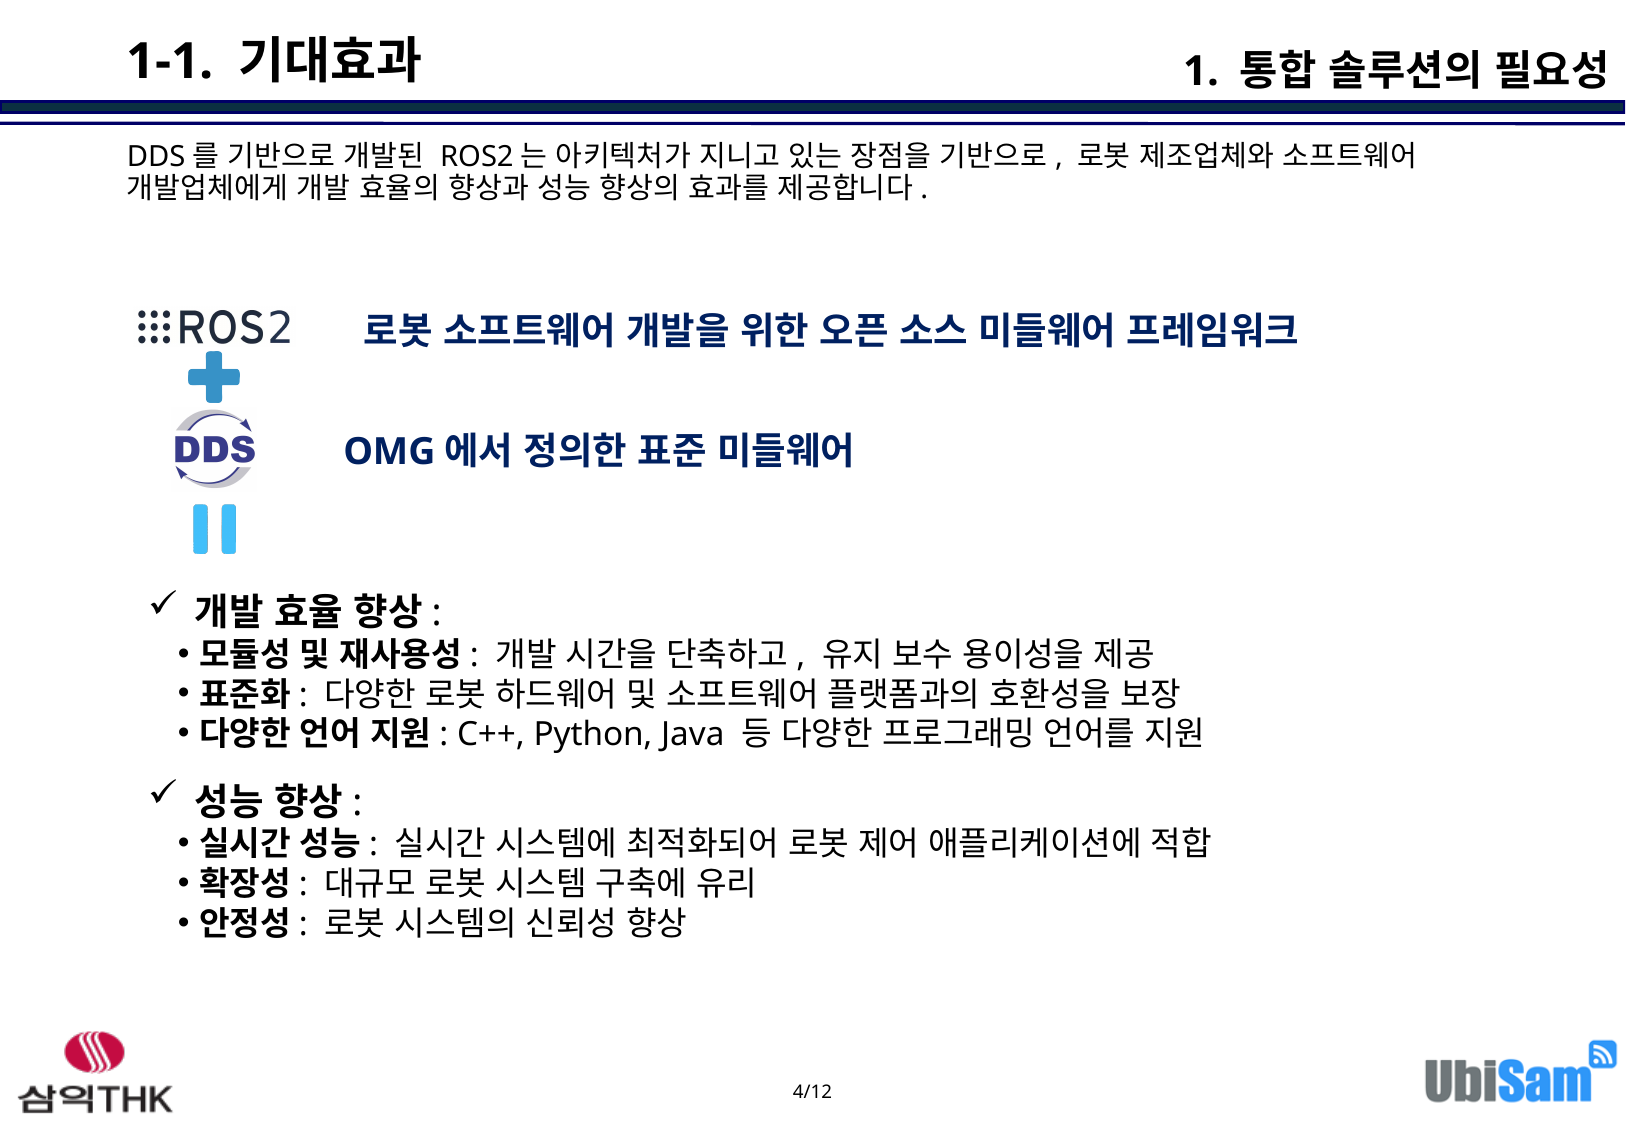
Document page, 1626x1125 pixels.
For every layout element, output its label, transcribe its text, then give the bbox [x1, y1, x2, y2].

title 1-1. 기대효과 [111, 22, 1023, 102]
picture [15, 1030, 177, 1115]
picture [1412, 1011, 1625, 1125]
text_box 로봇 소프트웨어 개발을 위한 오픈 소스 미들웨어 프레임워크 [349, 299, 1315, 360]
text_box 개발 효율 향상: 모듈성 및 재사용성: 개발 시간을 단축하고, 유지 보수 용이성을 제공 표준화: 다양한 로봇 하드웨어 및 소프트웨어 플랫폼과의 호환성을 보장 다양한 언어 지원: C++, Python, Java 등 다양한 프로그래밍 언어를 지원 성능 향상: 실시간 성능: 실시간 시스템에 최적화되어 로봇 제어 애플리케이션에 적합 확장성: 대규모 로봇 시스템 구축에 유리 안정성: 로봇 시스템의 신뢰성 향상 [133, 580, 1517, 950]
list 1. 통합 솔루션의 필요성 [1023, 22, 1625, 102]
list DDS를 기반으로 개발된 ROS2는 아키텍처가 지니고 있는 장점을 기반으로, 로봇 제조업체와 소프트웨어 개발업체에게 개발 효율의 향상과 성능 향상의 효과를 제공합니다. [111, 134, 1514, 333]
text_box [132, 305, 297, 554]
text_box OMG에서 정의한 표준 미들웨어 [328, 419, 871, 480]
